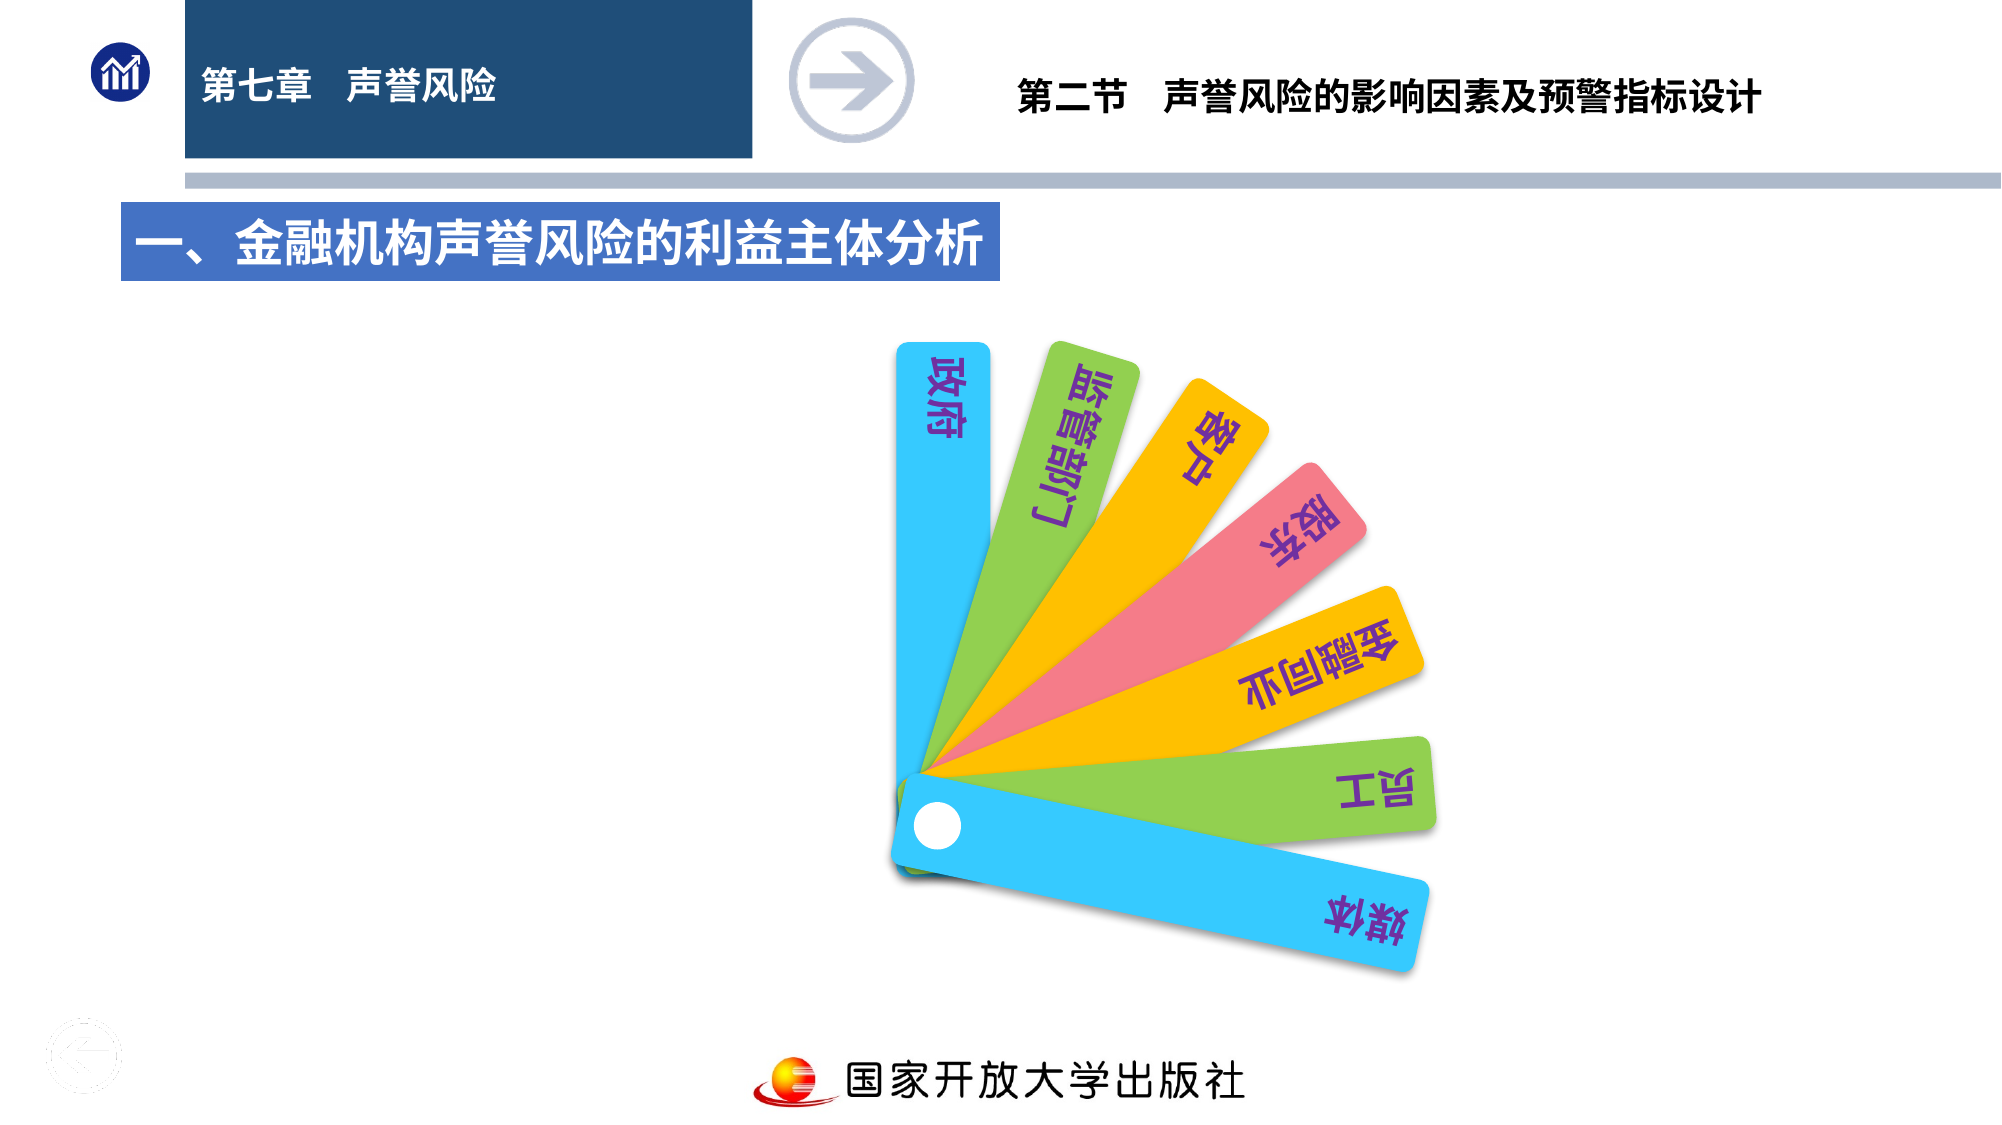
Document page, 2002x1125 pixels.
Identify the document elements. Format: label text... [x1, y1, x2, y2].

text_box 政府 [896, 342, 991, 783]
text_box 客户 [935, 378, 1270, 760]
text_box [913, 802, 962, 850]
text_box 金融同业 [920, 585, 1425, 776]
text_box 媒体 [891, 773, 1430, 972]
text_box 监管部门 [920, 340, 1140, 770]
picture [45, 1017, 122, 1094]
picture [744, 1036, 1257, 1118]
text_box 第七章 声誉风险 [185, 54, 729, 115]
text_box 员工 [945, 736, 1437, 845]
text_box 一、金融机构声誉风险的利益主体分析 [118, 199, 1003, 284]
text_box 第二节 声誉风险的影响因素及预警指标设计 [1001, 43, 1899, 126]
text_box 股东 [926, 462, 1367, 770]
